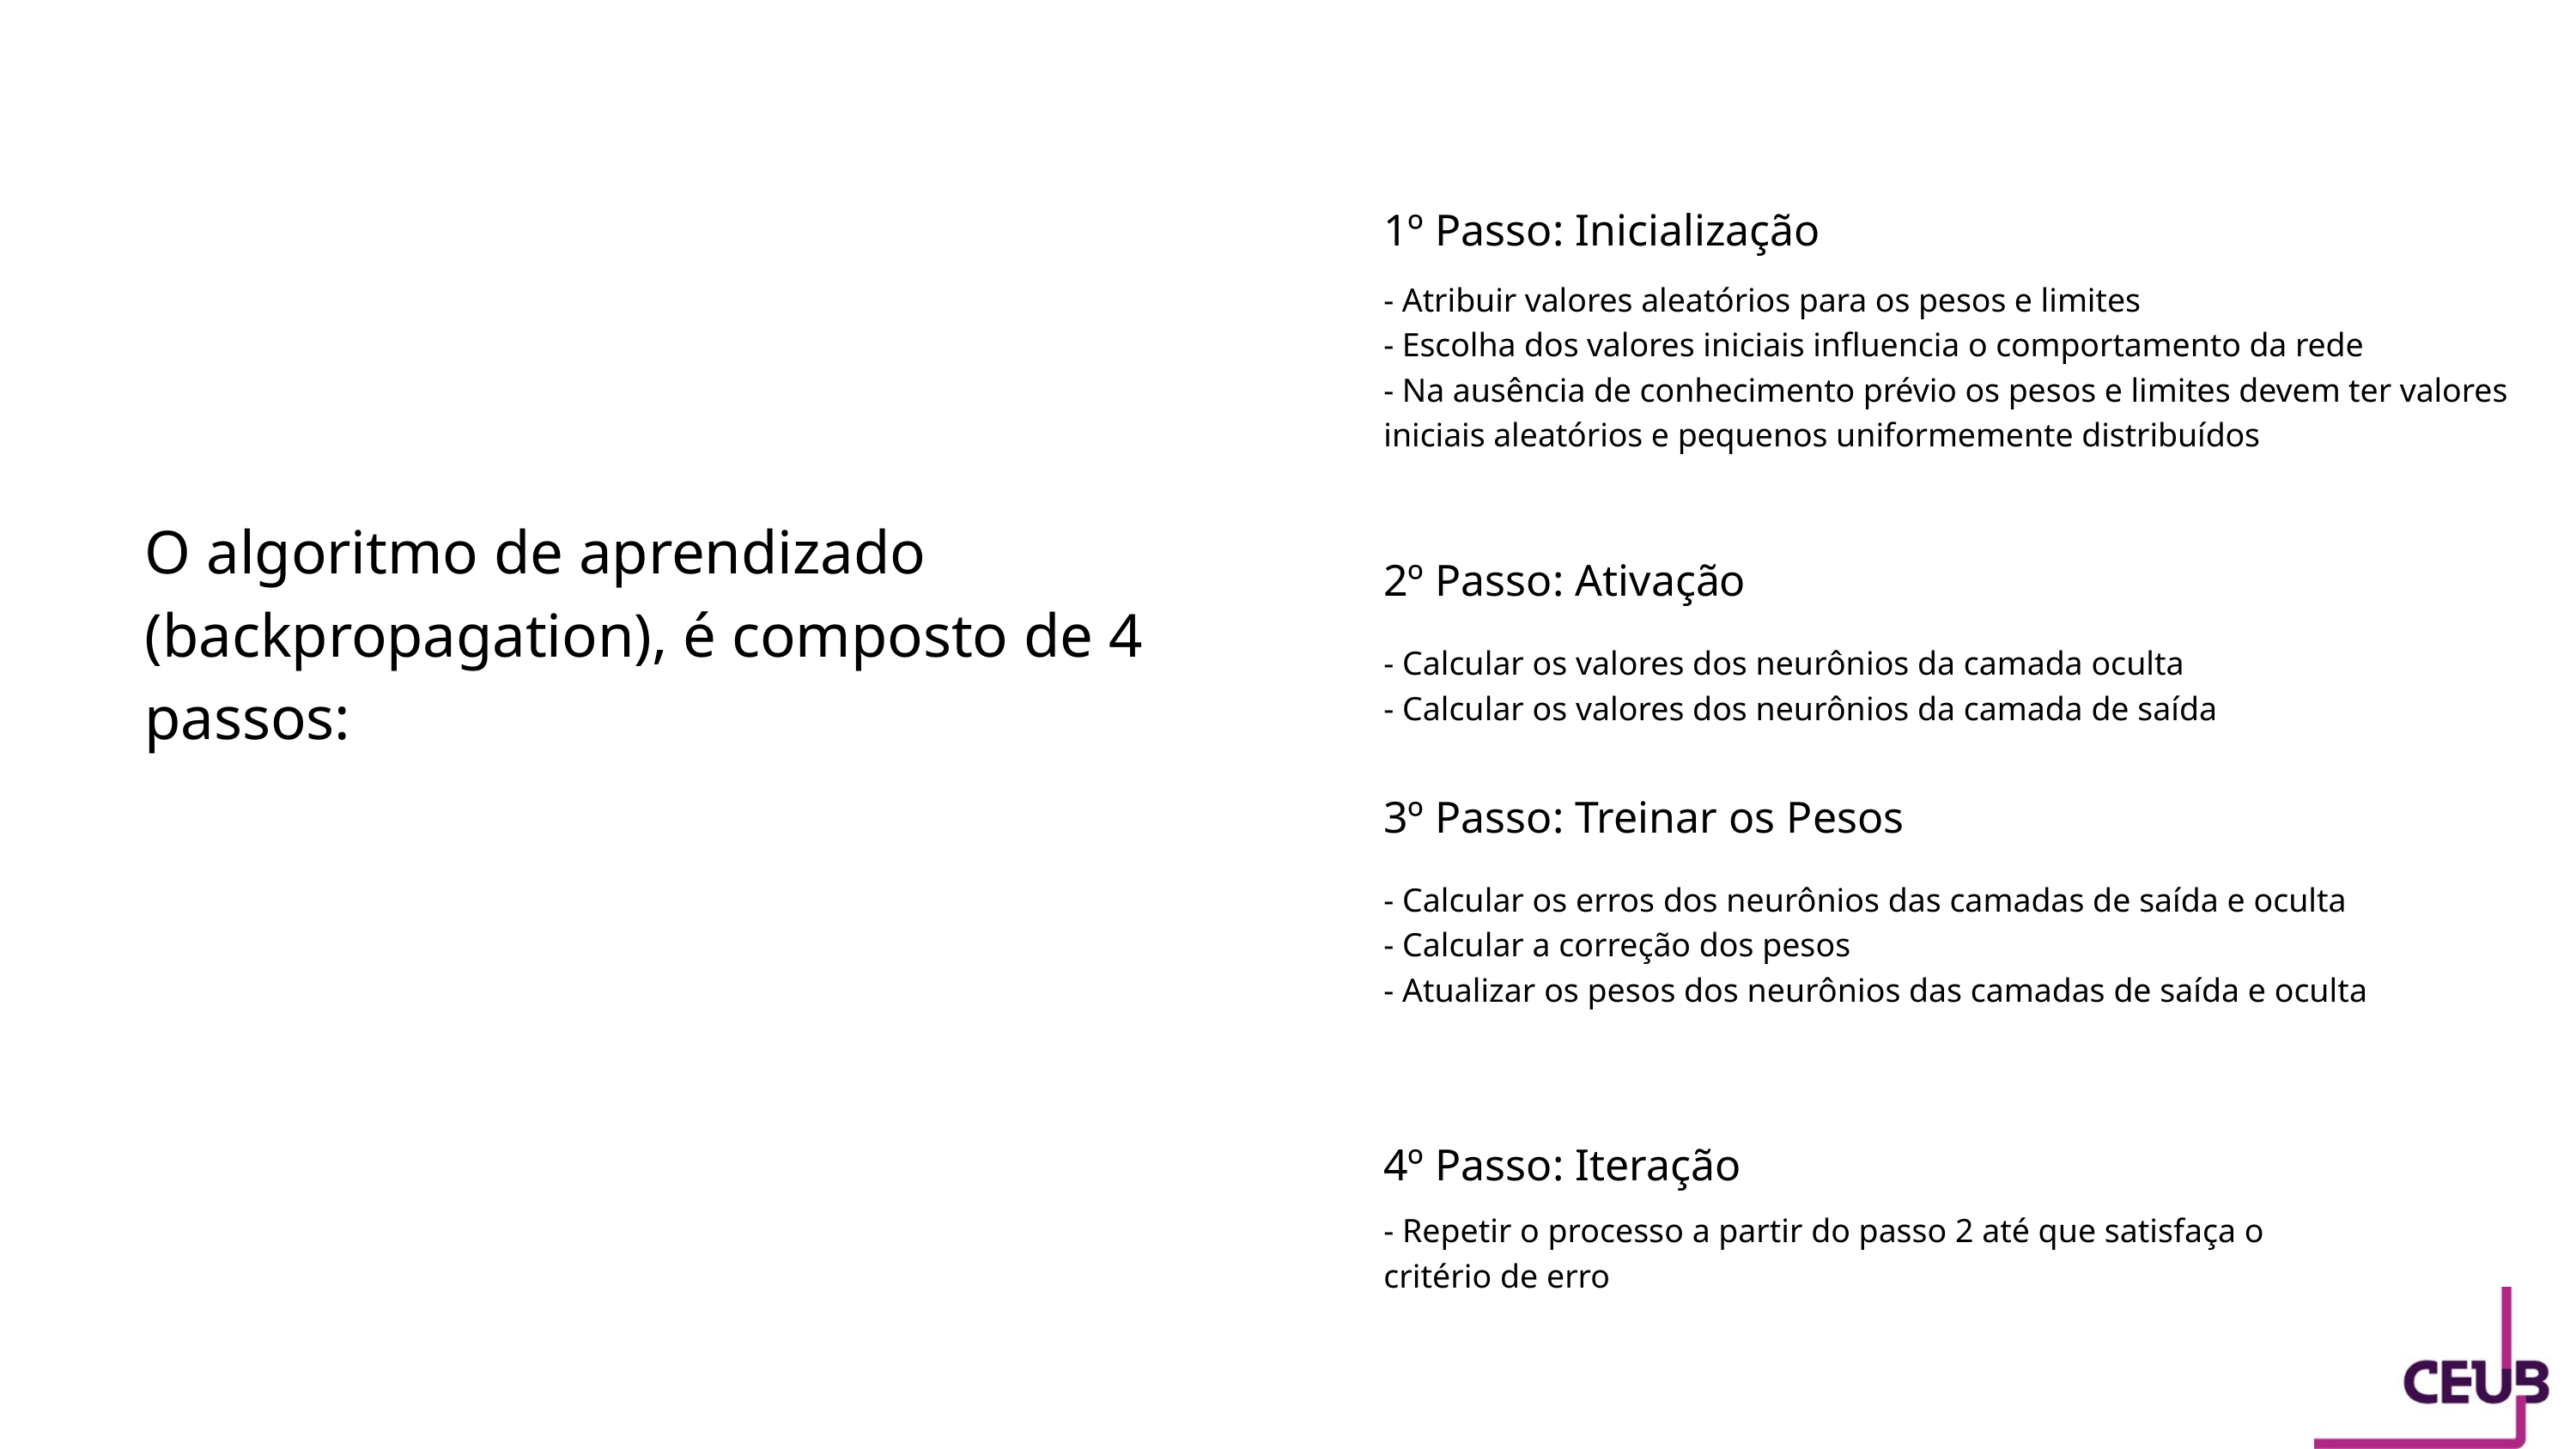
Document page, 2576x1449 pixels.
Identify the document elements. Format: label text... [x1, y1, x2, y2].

text_box 2º Passo: Ativação [1383, 544, 2375, 605]
text_box 1º Passo: Inicialização [1383, 194, 2375, 255]
text_box - Repetir o processo a partir do passo 2 até que satisfaça o critério de erro [1383, 1203, 2375, 1294]
text_box O algoritmo de aprendizado (backpropagation), é composto de 4 passos: [144, 503, 1193, 752]
text_box - Calcular os erros dos neurônios das camadas de saída e oculta - Calcular a correção dos pesos - Atualizar os pesos dos neurônios das camadas de saída e oculta [1383, 873, 2375, 1009]
text_box 4º Passo: Iteração [1383, 1129, 2375, 1190]
text_box [2313, 1287, 2576, 1449]
text_box - Calcular os valores dos neurônios da camada oculta - Calcular os valores dos neurônios da camada de saída [1383, 636, 2375, 727]
text_box - Atribuir valores aleatórios para os pesos e limites - Escolha dos valores iniciais influencia o comportamento da rede - Na ausência de conhecimento prévio os pesos e limites devem ter valores iniciais aleatórios e pequenos uniformemente distribuídos [1383, 273, 2521, 544]
text_box 3º Passo: Treinar os Pesos [1383, 781, 2375, 842]
